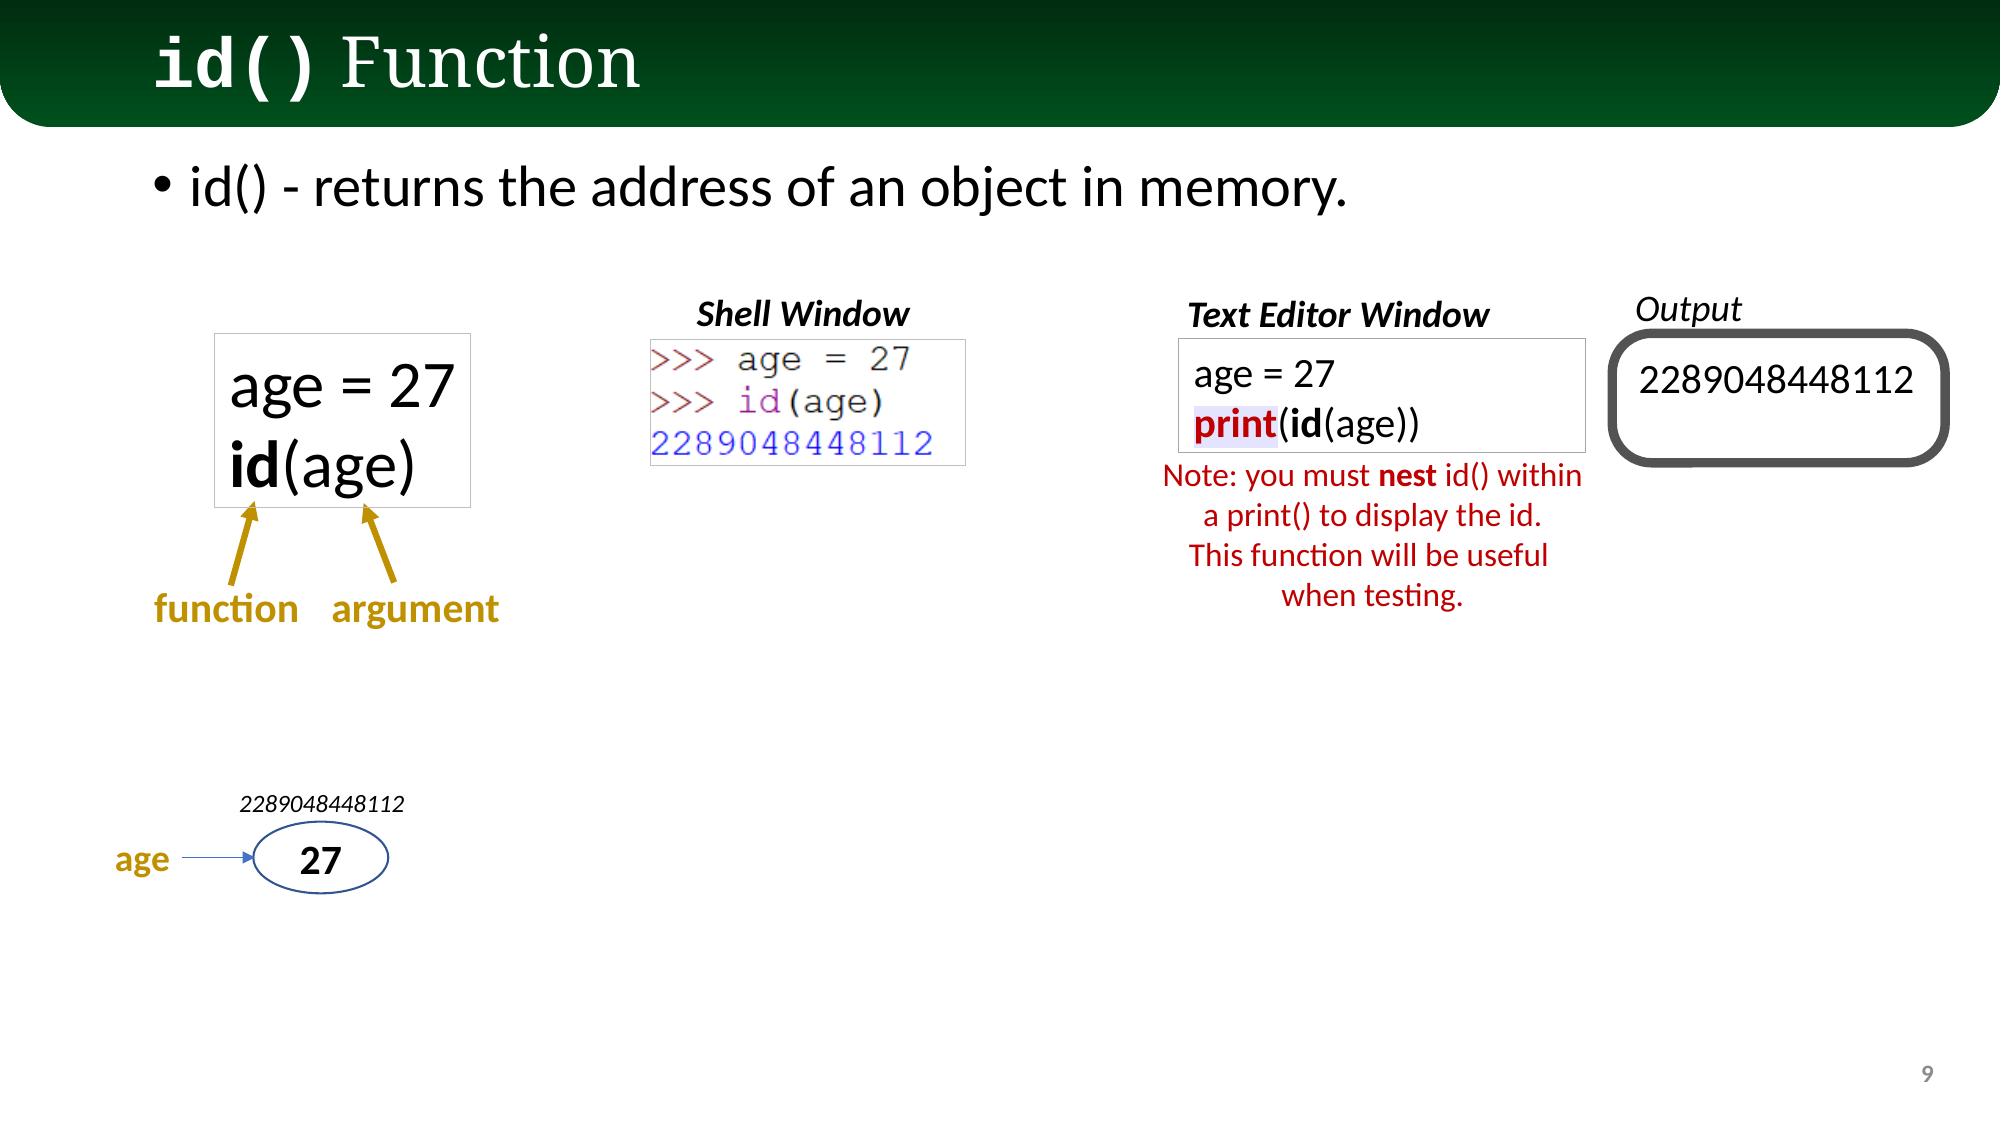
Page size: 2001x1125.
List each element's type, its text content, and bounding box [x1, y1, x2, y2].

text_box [1145, 273, 1946, 623]
text_box age = 27 id(age) [214, 333, 471, 508]
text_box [649, 281, 966, 466]
slide_number 9 [1498, 1042, 1949, 1103]
text_box function [139, 573, 315, 638]
list id() - returns the address of an object in memory. [137, 148, 1863, 1015]
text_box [230, 500, 395, 586]
text_box argument [316, 573, 515, 638]
title id() Function [137, 19, 1863, 111]
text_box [81, 779, 422, 894]
